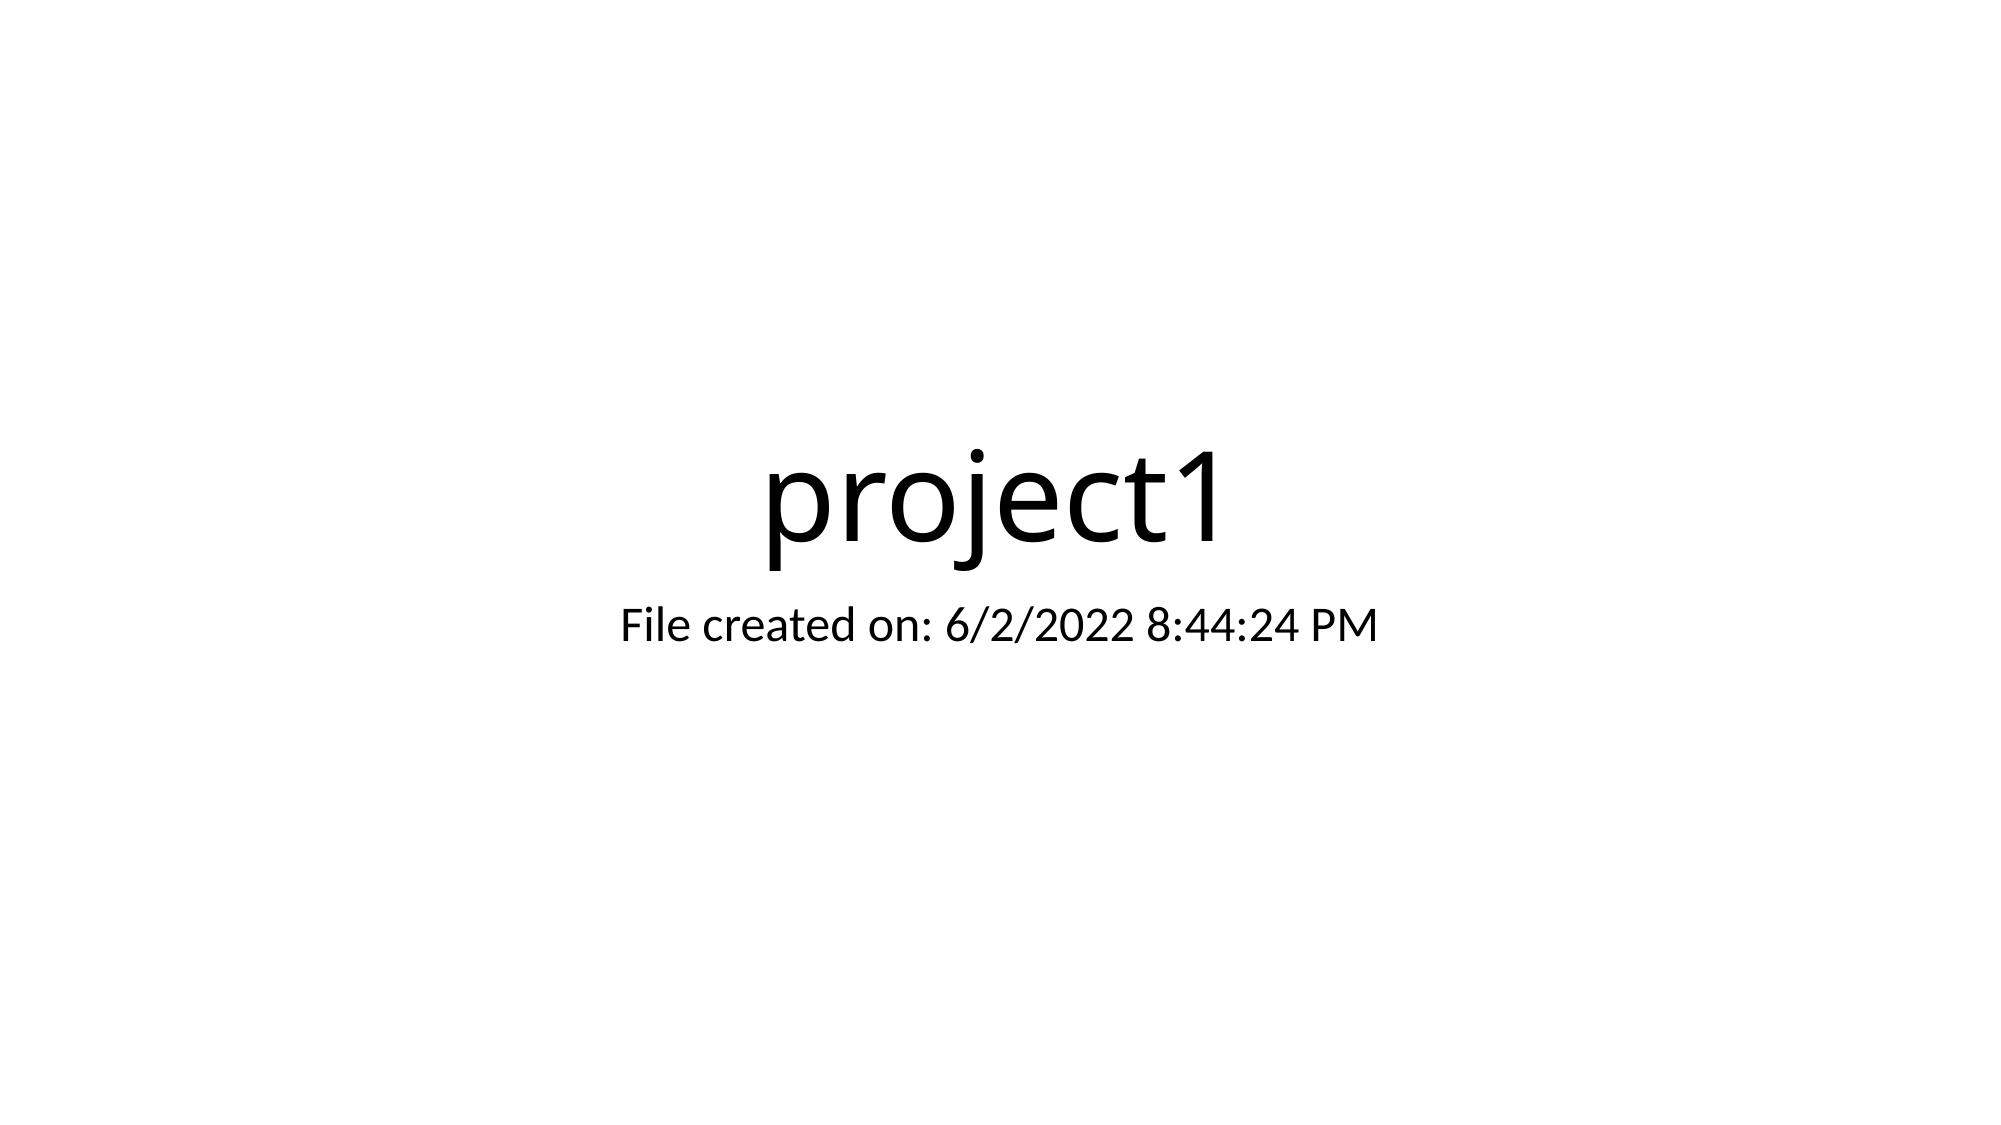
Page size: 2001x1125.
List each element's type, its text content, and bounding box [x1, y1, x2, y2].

title project1 [249, 184, 1750, 576]
subtitle File created on: 6/2/2022 8:44:24 PM [249, 590, 1750, 863]
